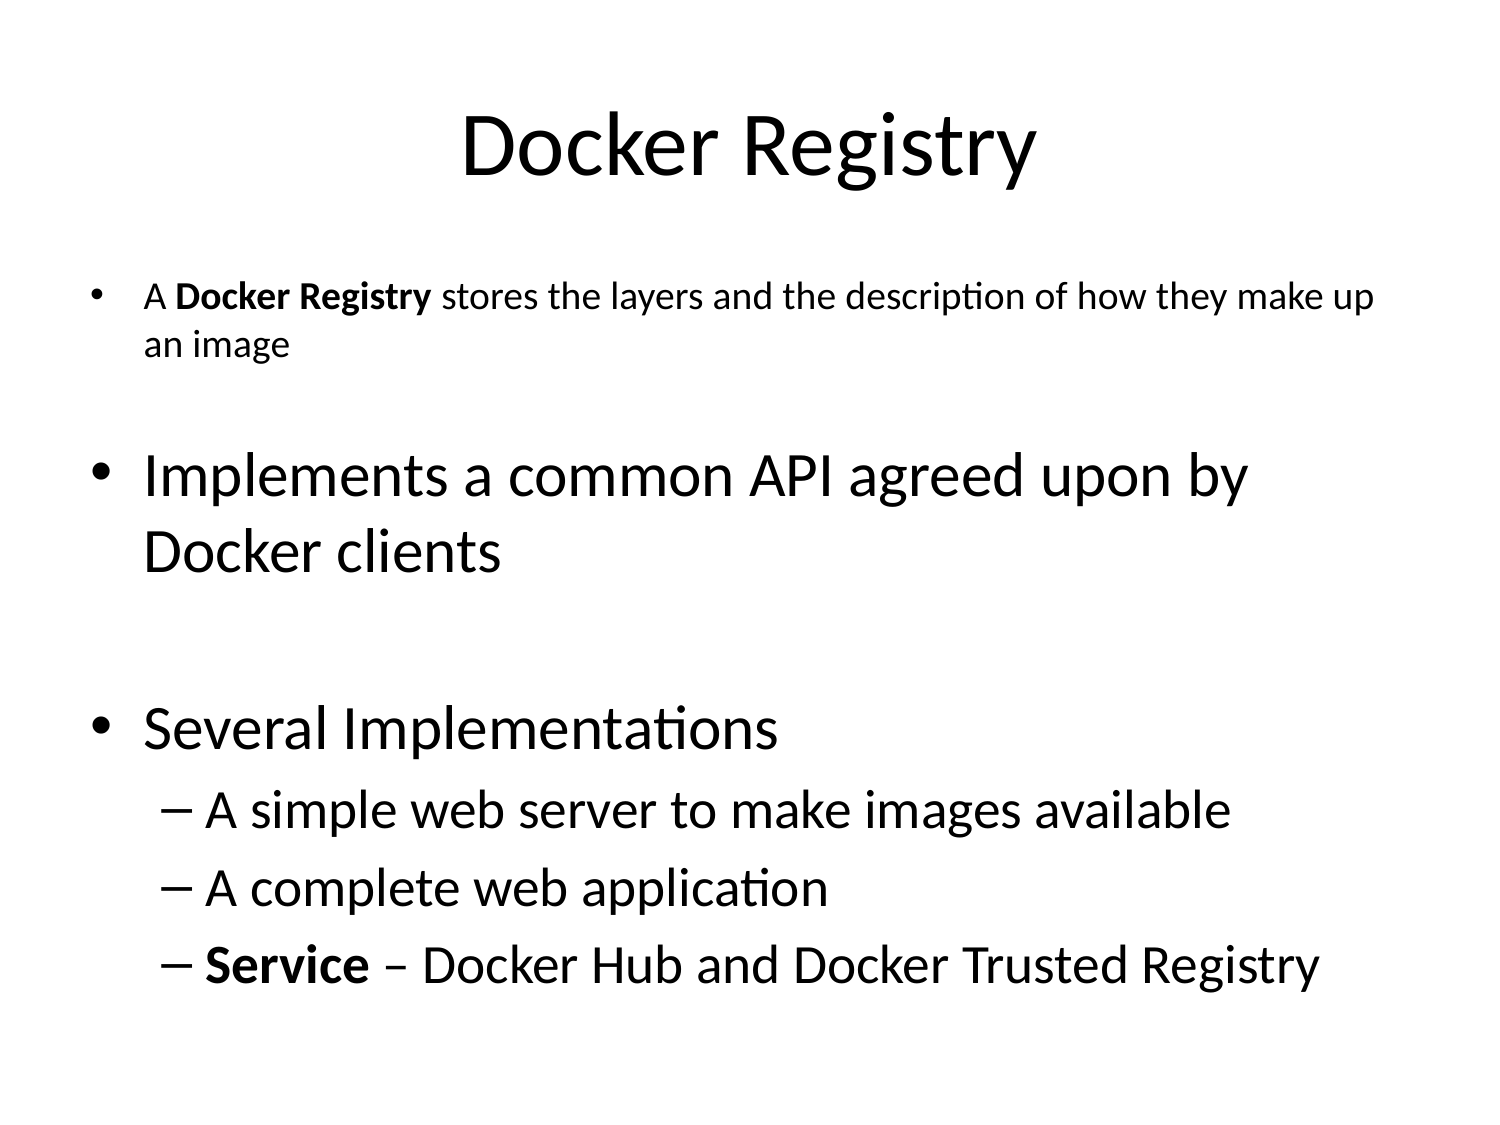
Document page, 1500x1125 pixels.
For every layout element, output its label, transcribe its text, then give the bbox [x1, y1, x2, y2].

title Docker Registry [75, 45, 1425, 233]
list A Docker Registry stores the layers and the description of how they make up an image Implements a common API agreed upon by Docker clients Several Implementations A simple web server to make images available A complete web application Service – Docker Hub and Docker Trusted Registry [75, 262, 1425, 1005]
